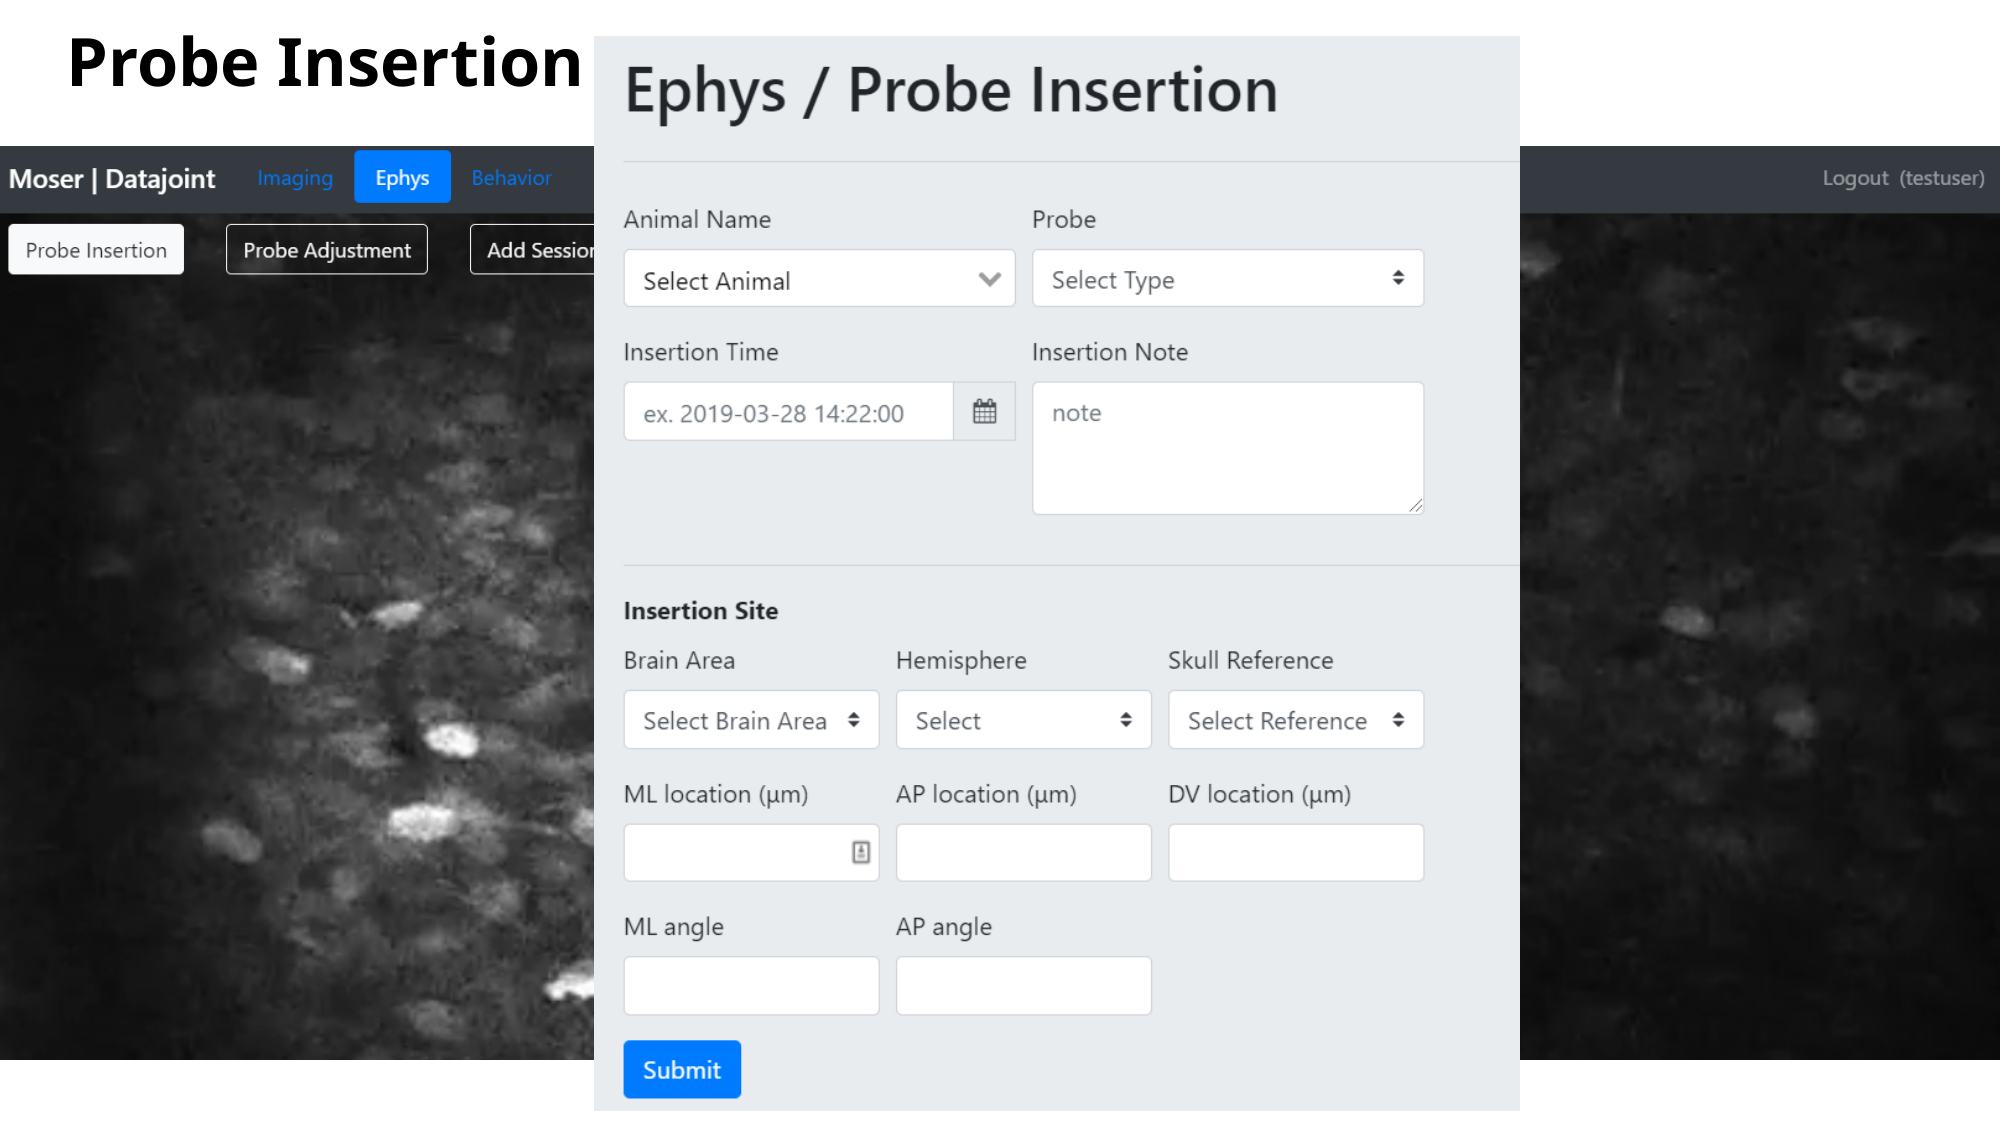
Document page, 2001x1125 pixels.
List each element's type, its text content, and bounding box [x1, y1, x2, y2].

title Probe Insertion [51, 0, 1777, 147]
picture [0, 36, 2000, 1111]
